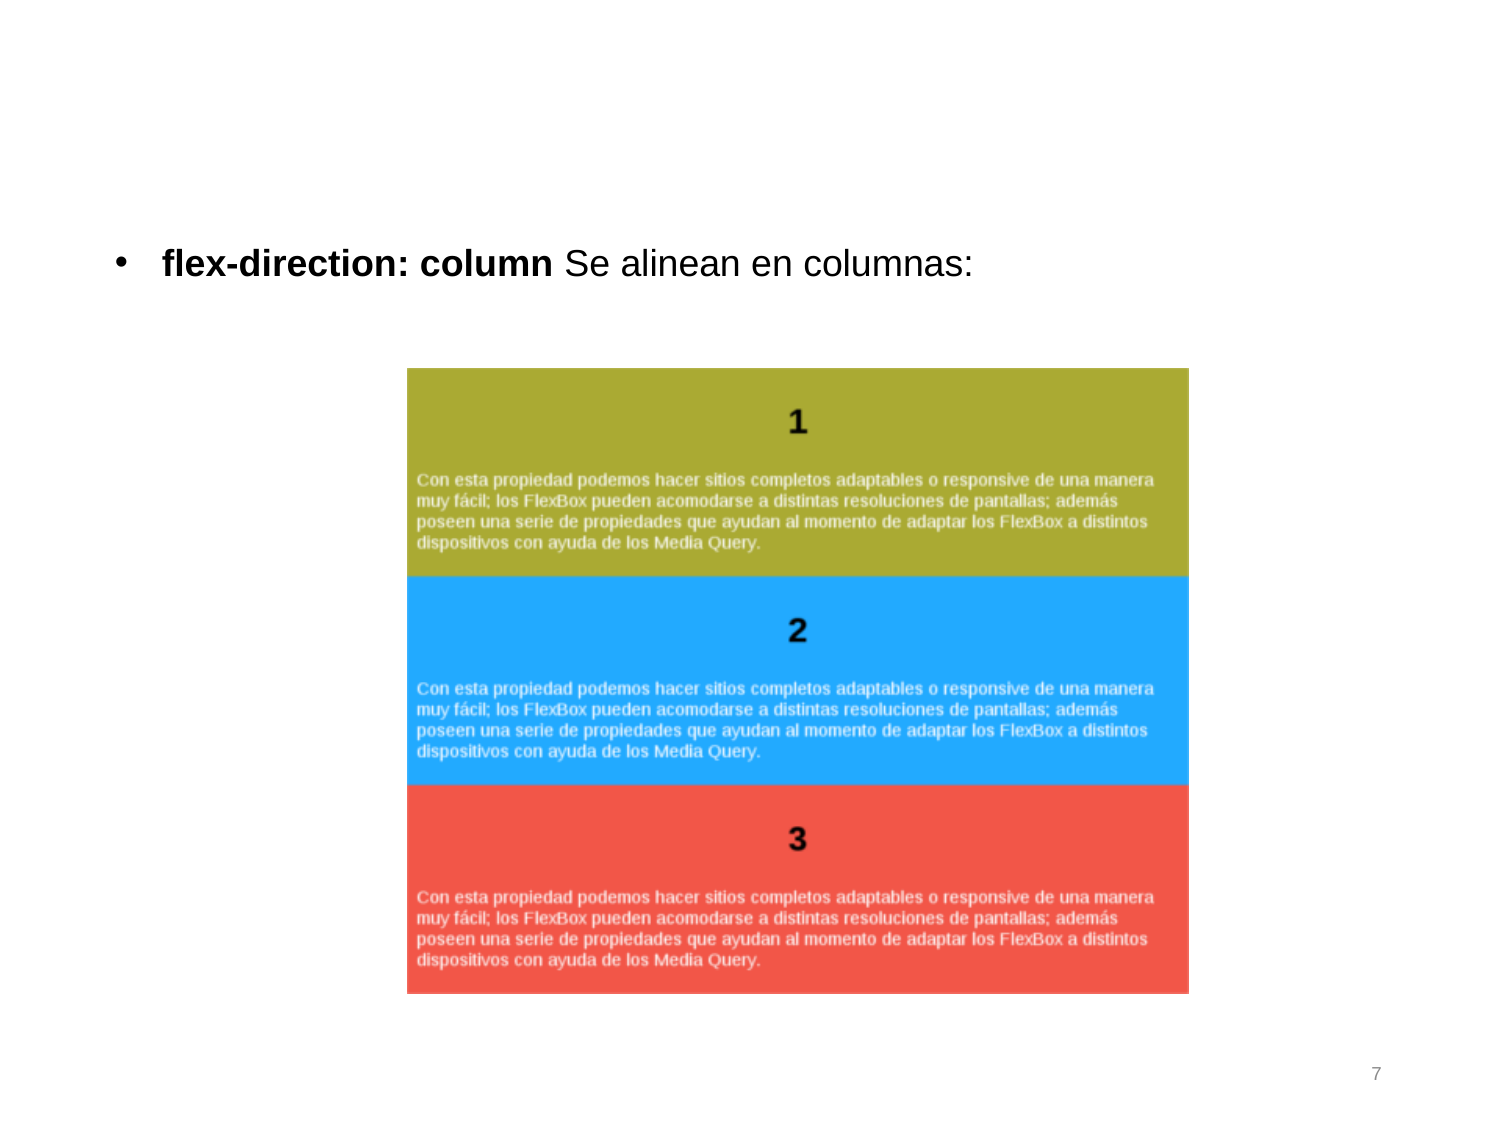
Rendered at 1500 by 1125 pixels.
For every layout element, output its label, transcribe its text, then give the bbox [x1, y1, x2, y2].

picture [407, 368, 1189, 994]
slide_number 7 [1059, 1042, 1397, 1103]
text_box flex-direction: column Se alinean en columnas: [100, 231, 1424, 292]
